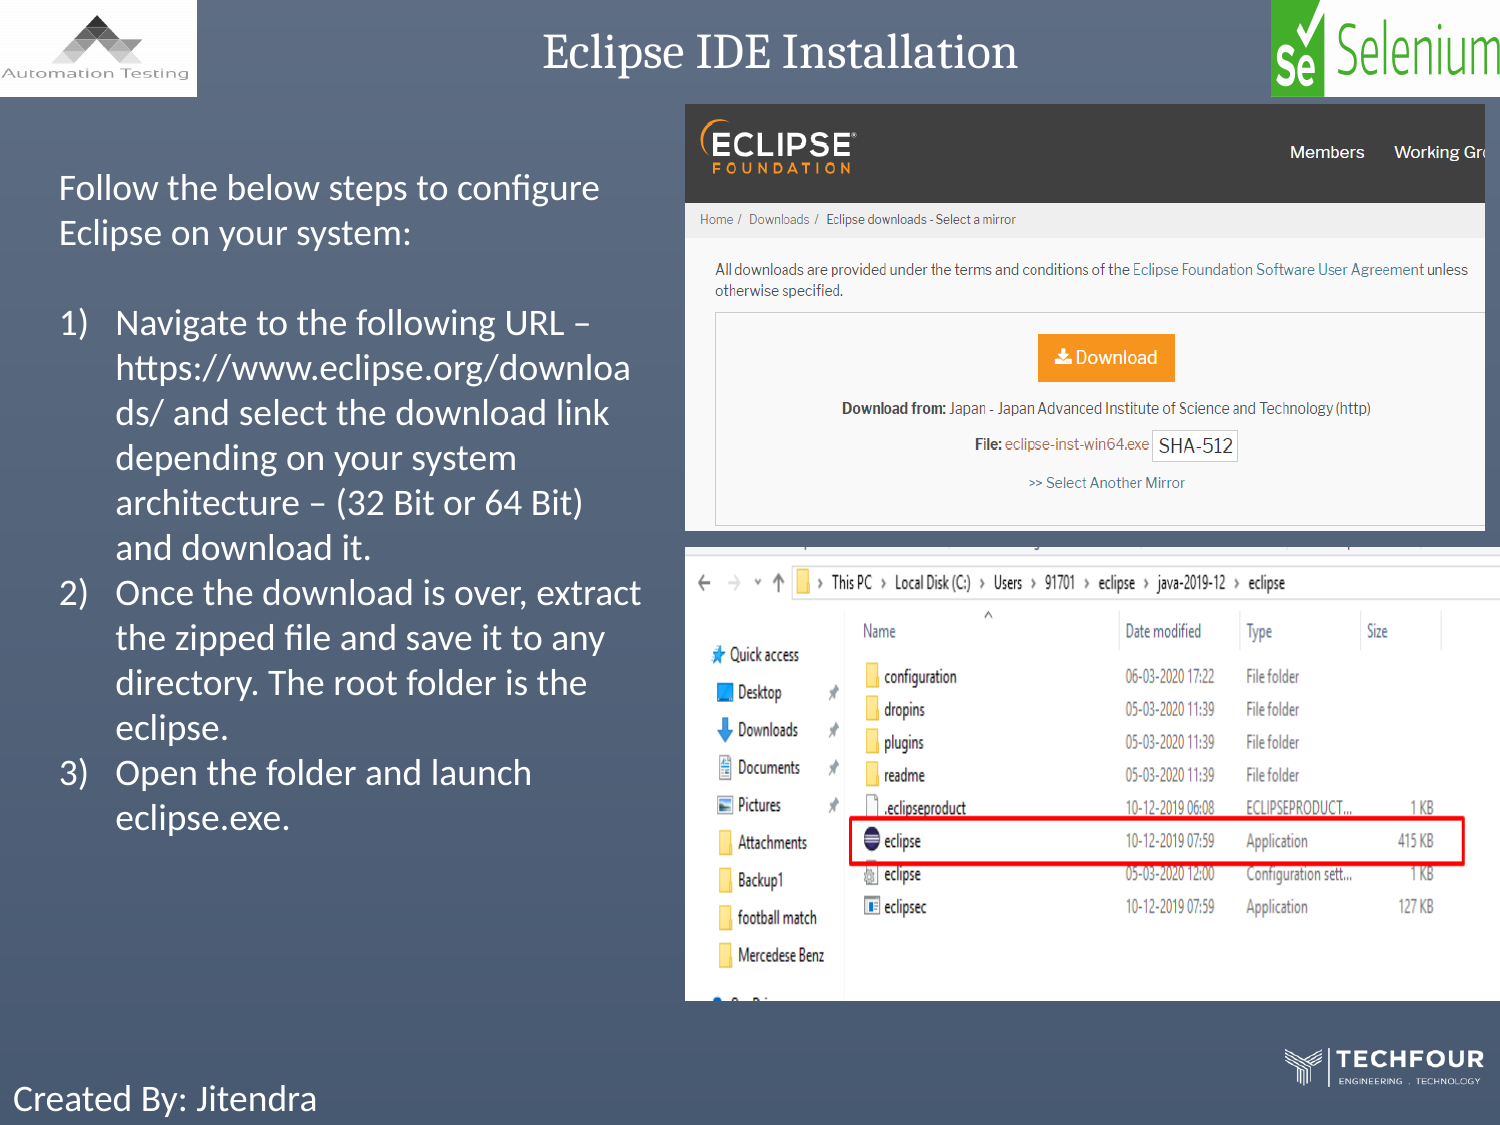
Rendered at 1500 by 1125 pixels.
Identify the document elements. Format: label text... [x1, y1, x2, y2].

picture [1271, 1010, 1500, 1125]
picture [685, 104, 1485, 531]
text_box Follow the below steps to configure Eclipse on your system: Navigate to the following URL – https://www.eclipse.org/downloads/ and select the download link depending on your system architecture – (32 Bit or 64 Bit) and download it. Once the download is over, extract the zipped file and save it to any directory. The root folder is the eclipse. Open the folder and launch eclipse.exe. [44, 155, 661, 890]
text_box Eclipse IDE Installation [527, 11, 1034, 86]
picture [0, 0, 197, 97]
picture [685, 547, 1500, 1001]
picture [1271, 0, 1500, 97]
